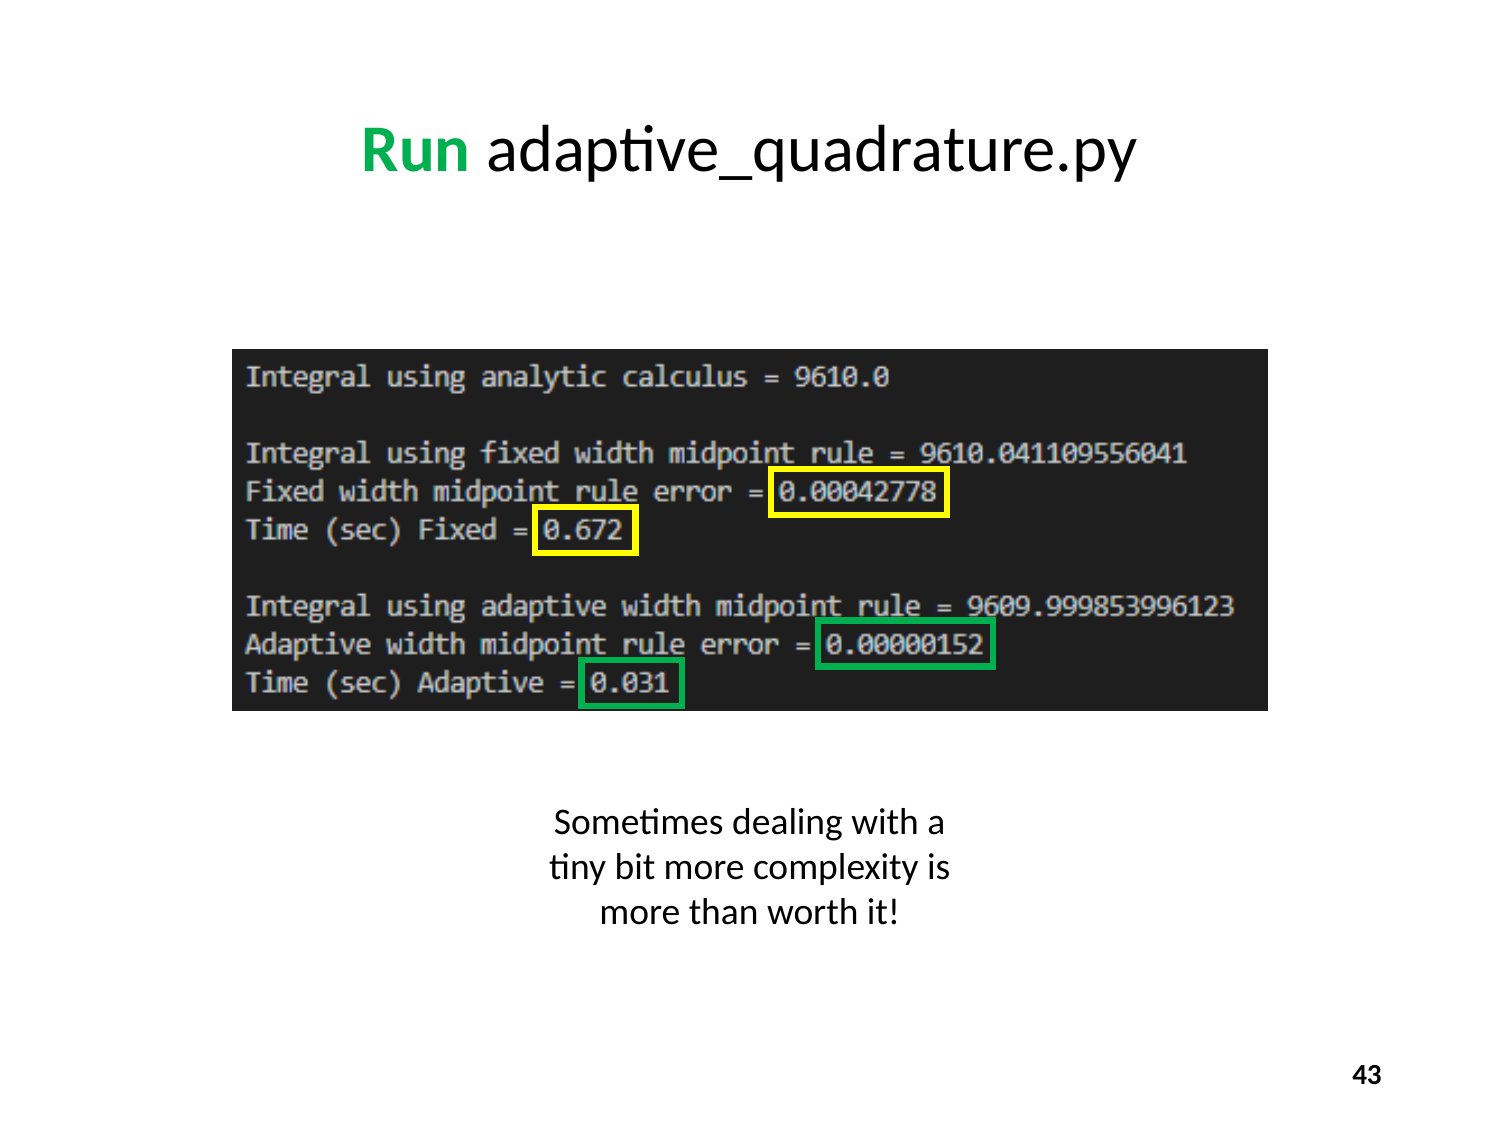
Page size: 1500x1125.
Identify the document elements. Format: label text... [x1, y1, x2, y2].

text_box Run adaptive_quadrature.py [103, 59, 1397, 241]
slide_number 43 [1059, 1042, 1397, 1103]
text_box Sometimes dealing with a tiny bit more complexity is more than worth it! [523, 789, 977, 940]
picture [232, 349, 1268, 711]
